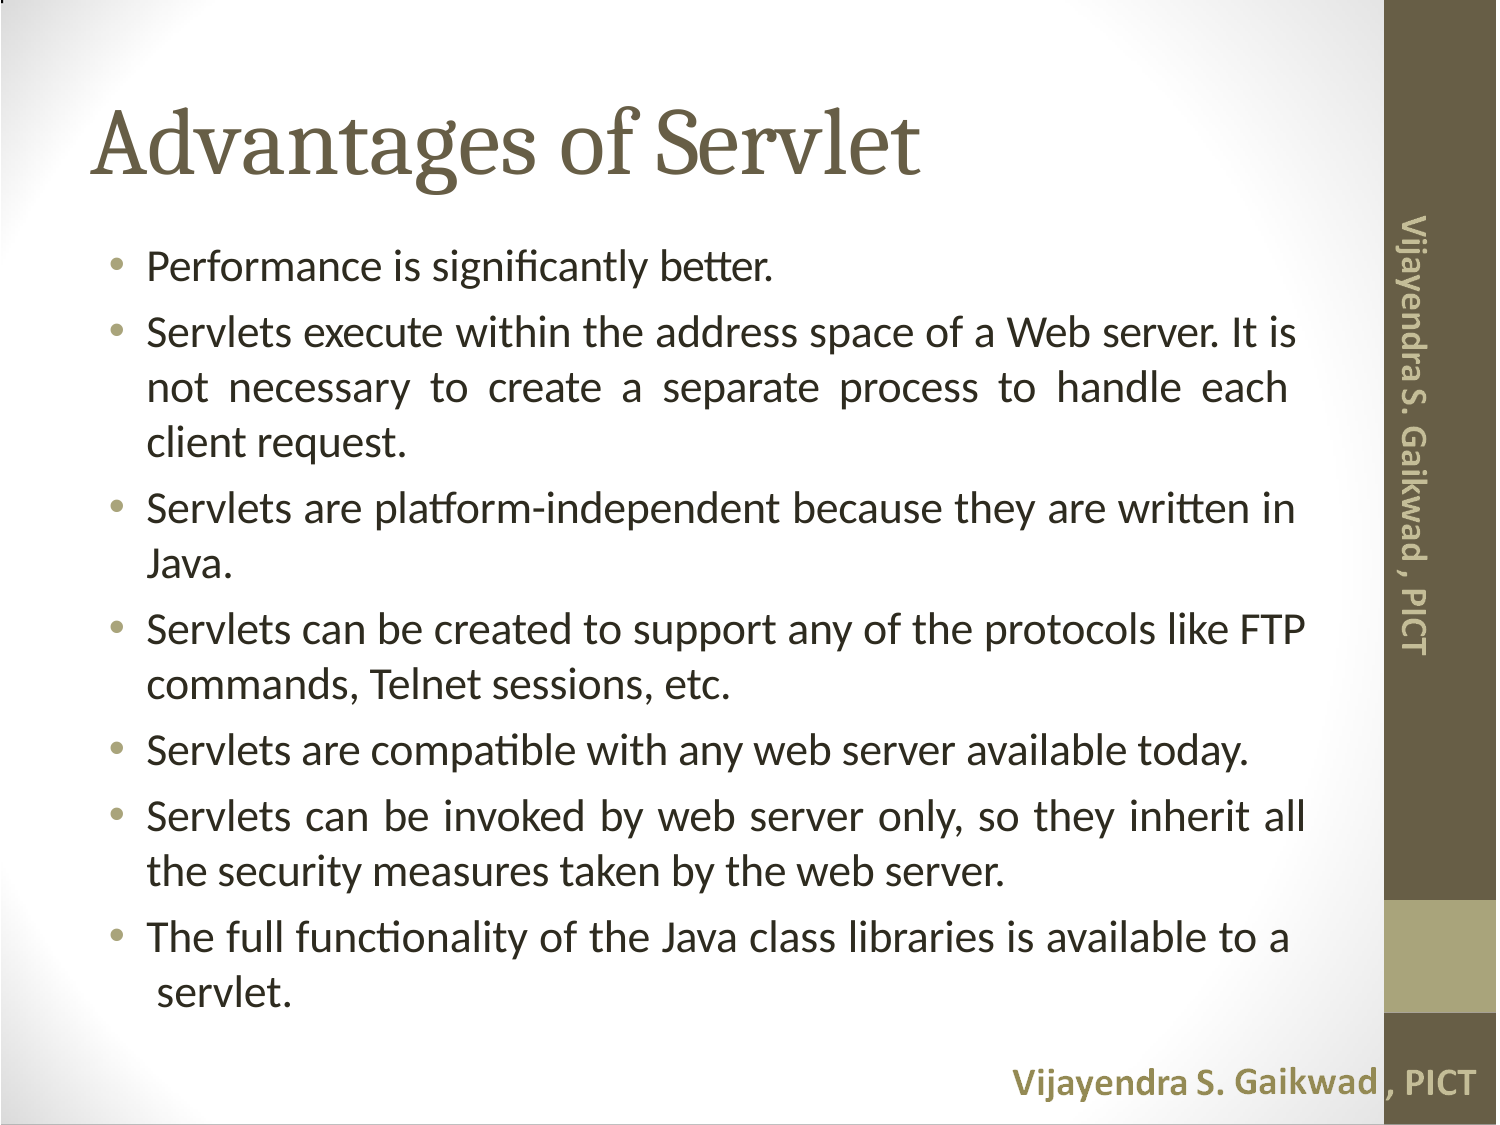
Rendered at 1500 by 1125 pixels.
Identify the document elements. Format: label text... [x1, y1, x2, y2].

text_box Performance is significantly better. Servlets execute within the address space of a Web server. It is not necessary to create a separate process to handle each client request. Servlets are platform-independent because they are written in Java. Servlets can be created to support any of the protocols like FTP commands, Telnet sessions, etc. Servlets are compatible with any web server available today. Servlets can be invoked by web server only, so they inherit all the security measures taken by the web server. The full functionality of the Java class libraries is available to a servlet. [106, 222, 1309, 1017]
picture [0, 0, 1500, 1125]
title Advantages of Servlet [87, 76, 1279, 267]
